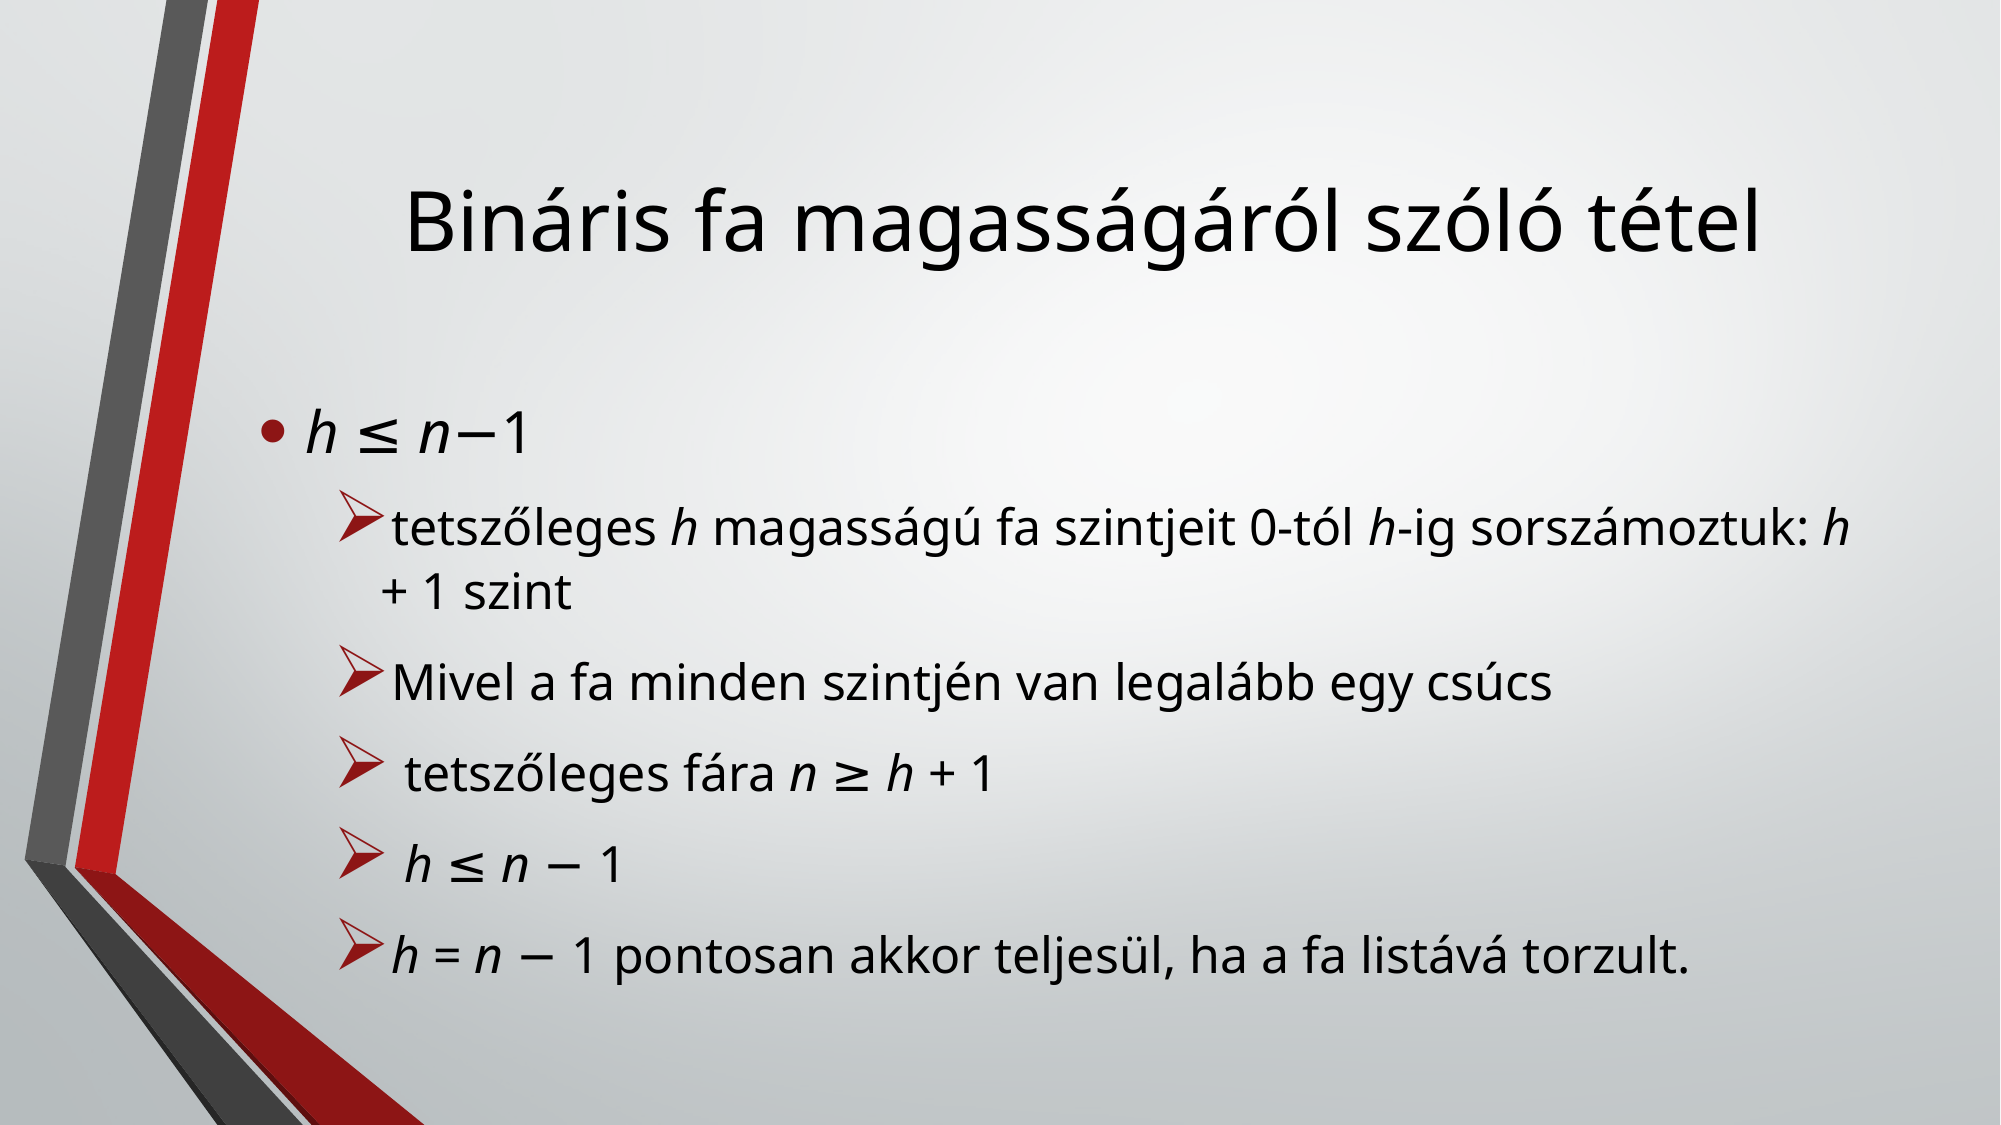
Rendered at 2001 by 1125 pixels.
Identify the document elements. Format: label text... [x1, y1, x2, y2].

list h ≤ n−1 tetszőleges h magasságú fa szintjeit 0-tól h-ig sorszámoztuk: h + 1 szint Mivel a fa minden szintjén van legalább egy csúcs tetszőleges fára n ≥ h + 1 h ≤ n − 1 h = n − 1 pontosan akkor teljesül, ha a fa listává torzult. [243, 323, 1887, 1050]
title Bináris fa magasságáról szóló tétel [261, 159, 1906, 277]
